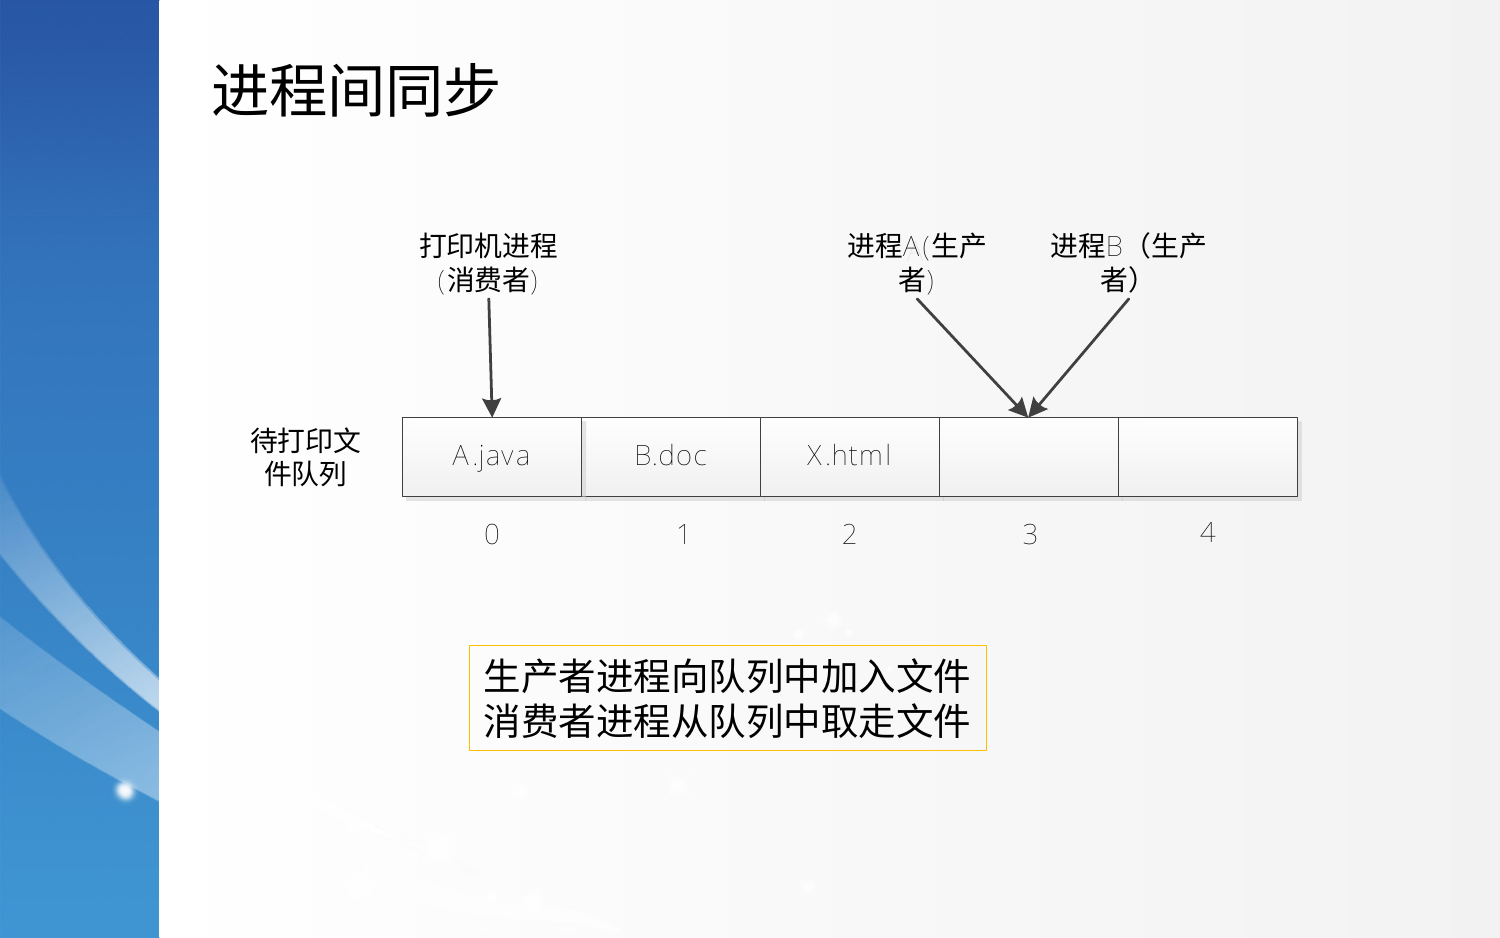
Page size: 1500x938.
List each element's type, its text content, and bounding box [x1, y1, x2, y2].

text_box 生产者进程向队列中加入文件 消费者进程从队列中取走文件 [469, 645, 987, 751]
picture [0, 0, 1500, 938]
text_box 进程间同步 [195, 11, 1357, 168]
